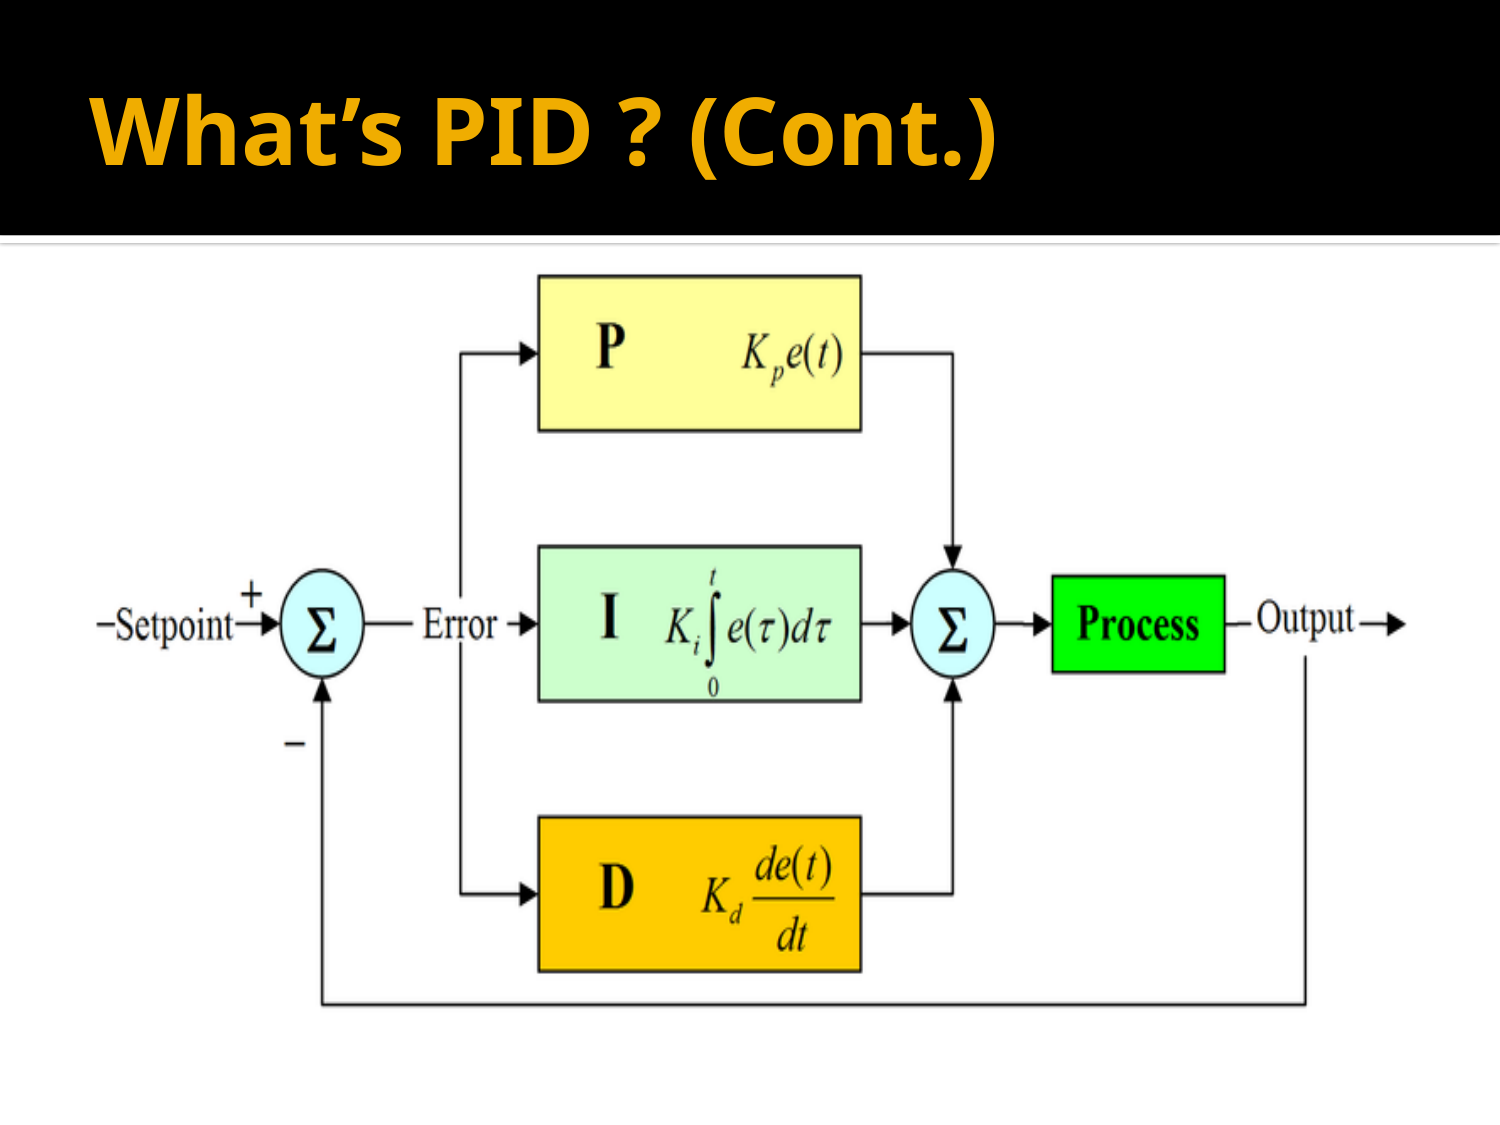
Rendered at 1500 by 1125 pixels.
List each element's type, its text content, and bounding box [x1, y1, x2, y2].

picture [74, 249, 1426, 1051]
text_box What’s PID ? (Cont.) [75, 25, 1425, 231]
